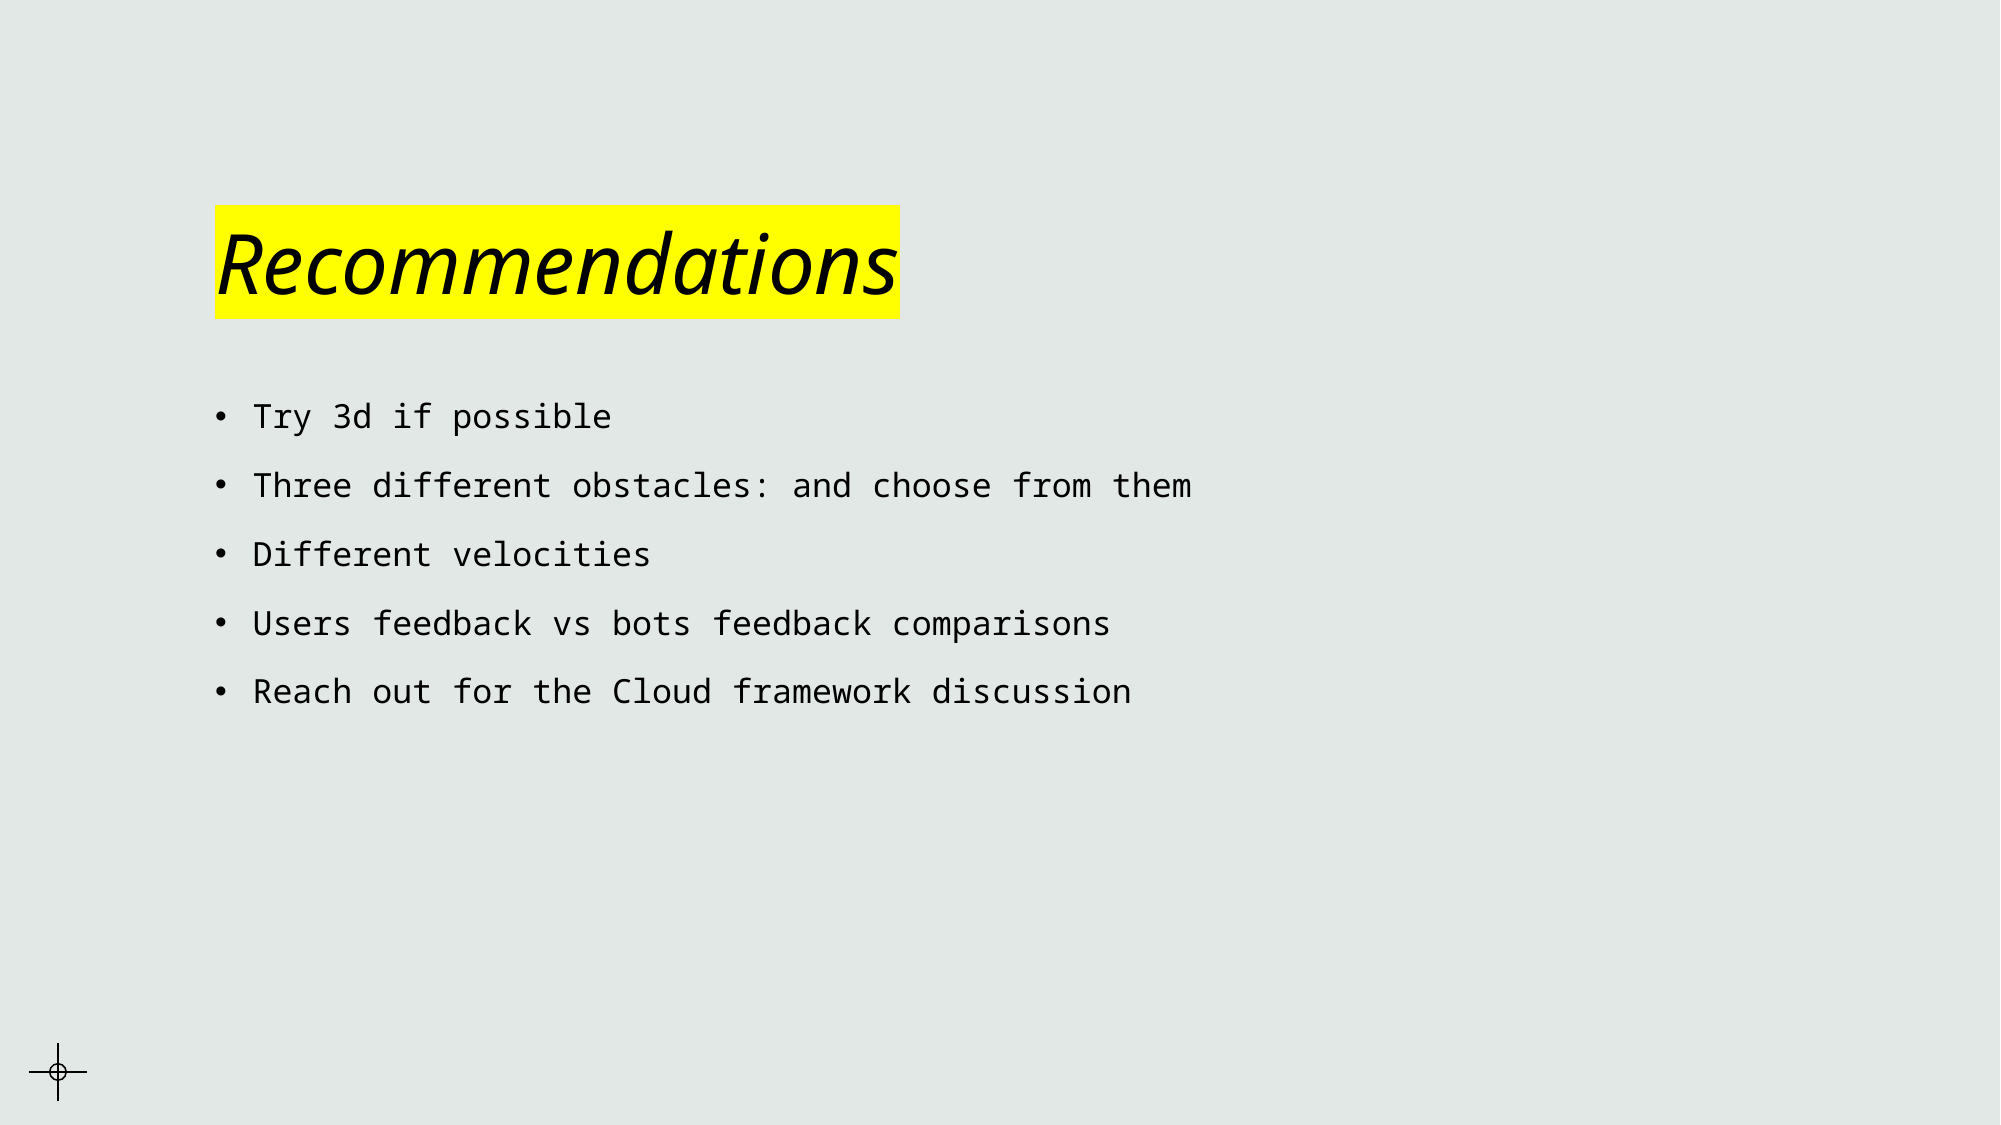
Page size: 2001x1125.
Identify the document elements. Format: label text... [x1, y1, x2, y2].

title Recommendations [200, 59, 1758, 319]
list Try 3d if possible Three different obstacles: and choose from them Different velocities Users feedback vs bots feedback comparisons Reach out for the Cloud framework discussion [200, 380, 1758, 1013]
